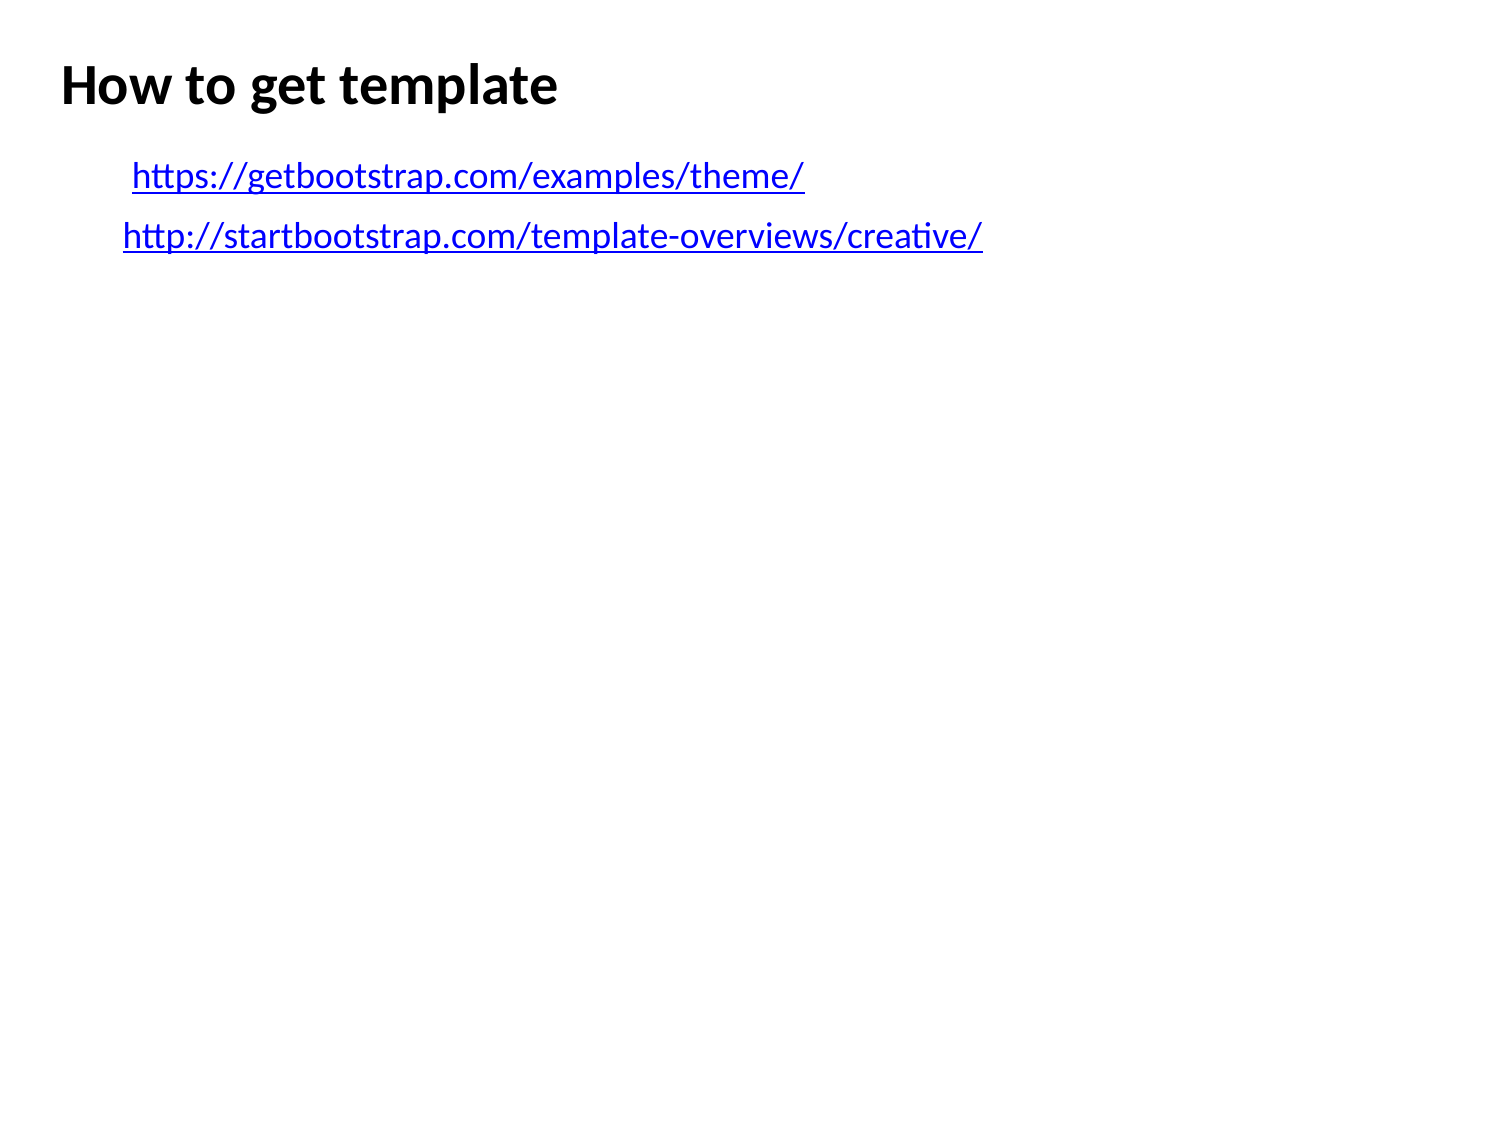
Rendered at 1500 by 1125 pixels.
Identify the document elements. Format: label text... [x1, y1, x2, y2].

text_box http://startbootstrap.com/template-overviews/creative/ [107, 203, 1341, 309]
text_box How to get template [46, 38, 1236, 124]
text_box https://getbootstrap.com/examples/theme/ [117, 144, 820, 203]
